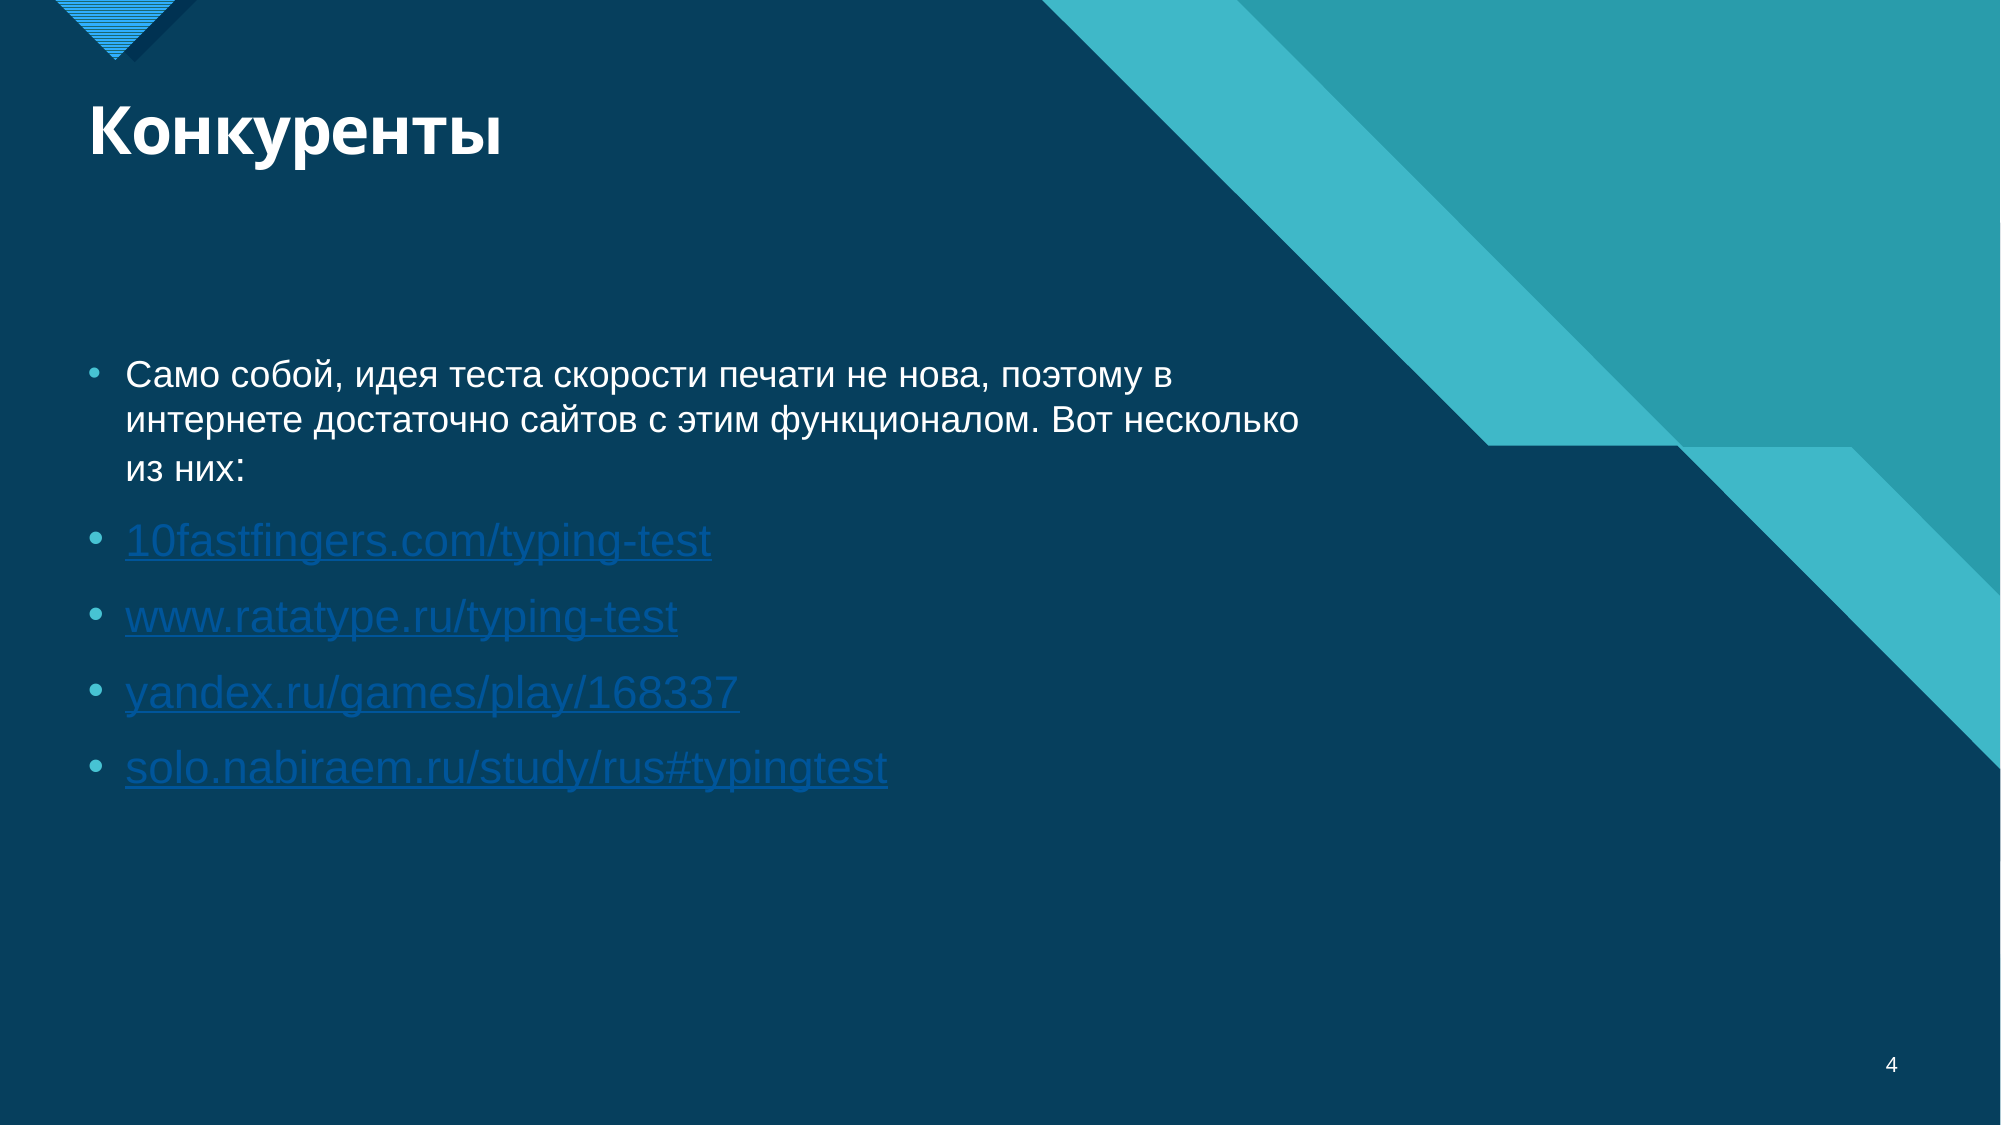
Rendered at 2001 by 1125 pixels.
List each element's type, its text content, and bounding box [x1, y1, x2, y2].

slide_number 4 [1845, 1035, 1913, 1096]
title Конкуренты [72, 89, 1913, 177]
list Само собой, идея теста скорости печати не нова, поэтому в интернете достаточно сайтов с этим функционалом. Вот несколько из них: 10fastfingers.com/typing-test www.ratatype.ru/typing-test yandex.ru/games/play/168337 solo.nabiraem.ru/study/rus#typingtest [72, 342, 1349, 939]
